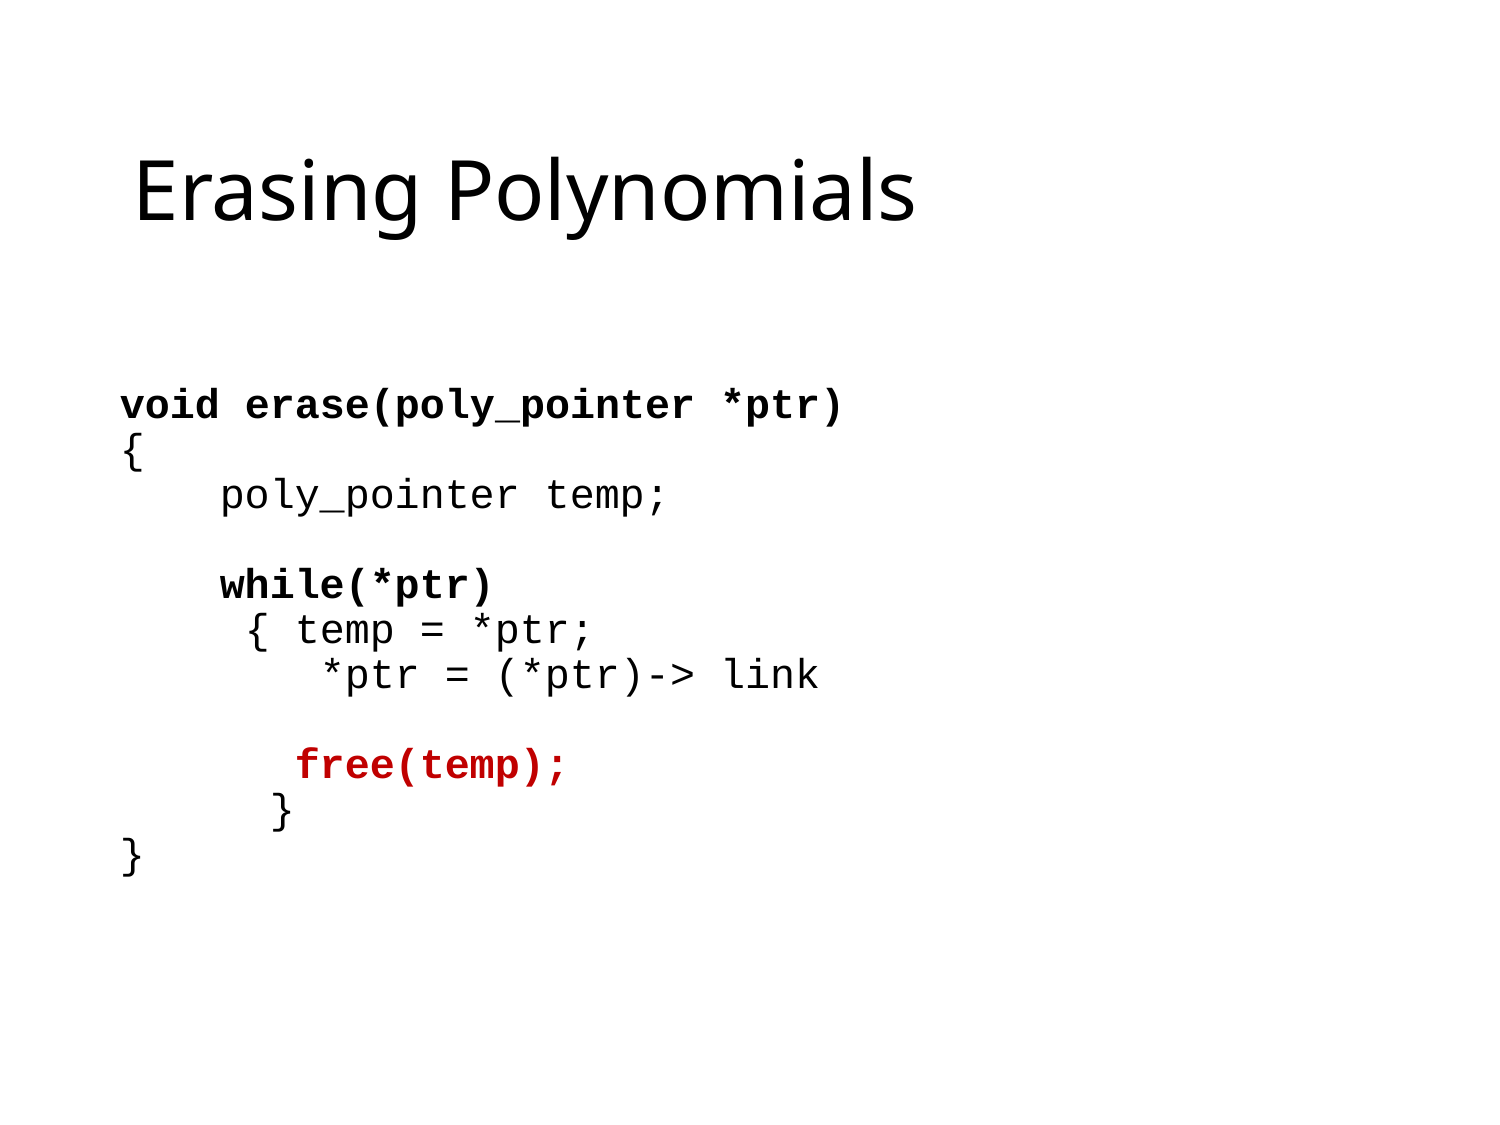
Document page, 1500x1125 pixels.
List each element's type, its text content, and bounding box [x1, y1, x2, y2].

title Erasing Polynomials [117, 99, 1499, 288]
text_box void erase(poly_pointer *ptr) { poly_pointer temp; while(*ptr) { temp = *ptr; *ptr = (*ptr)-> link free(temp); } } [104, 324, 1441, 1000]
